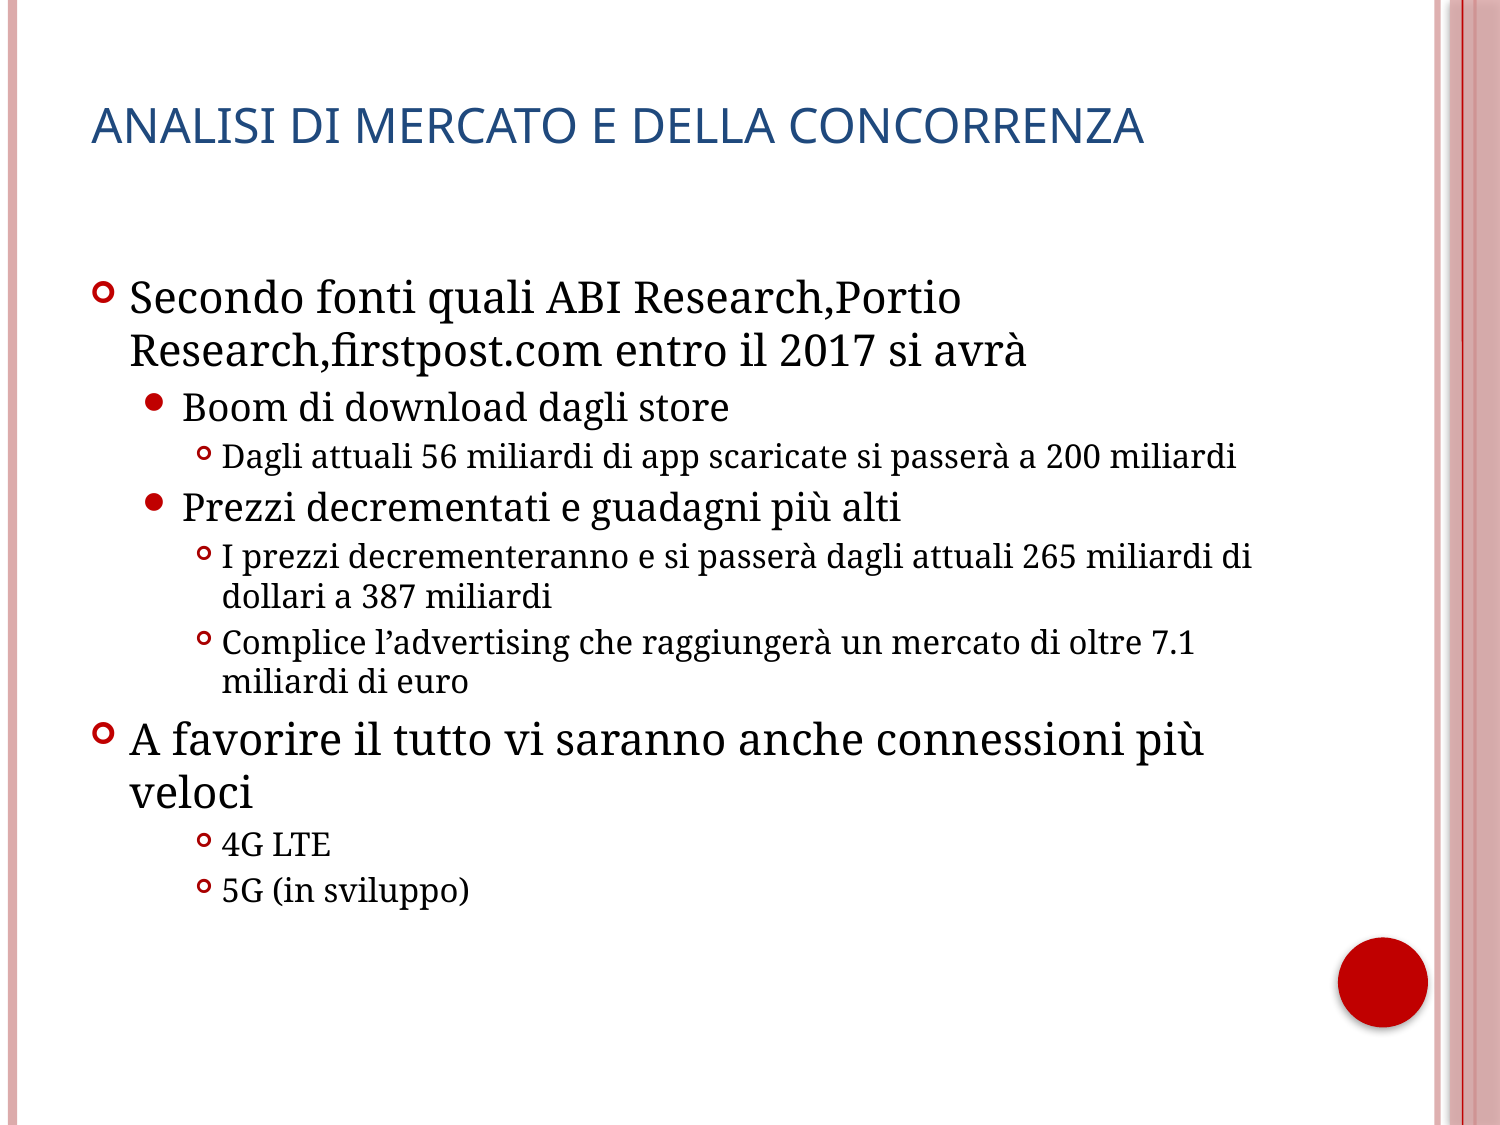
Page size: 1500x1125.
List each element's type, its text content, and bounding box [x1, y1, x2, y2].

title Analisi di mercato e della concorrenza [76, 54, 1302, 161]
list Secondo fonti quali ABI Research,Portio Research,firstpost.com entro il 2017 si avrà Boom di download dagli store Dagli attuali 56 miliardi di app scaricate si passerà a 200 miliardi Prezzi decrementati e guadagni più alti I prezzi decrementeranno e si passerà dagli attuali 265 miliardi di dollari a 387 miliardi Complice l’advertising che raggiungerà un mercato di oltre 7.1 miliardi di euro A favorire il tutto vi saranno anche connessioni più veloci 4G LTE 5G (in sviluppo) [75, 262, 1300, 917]
